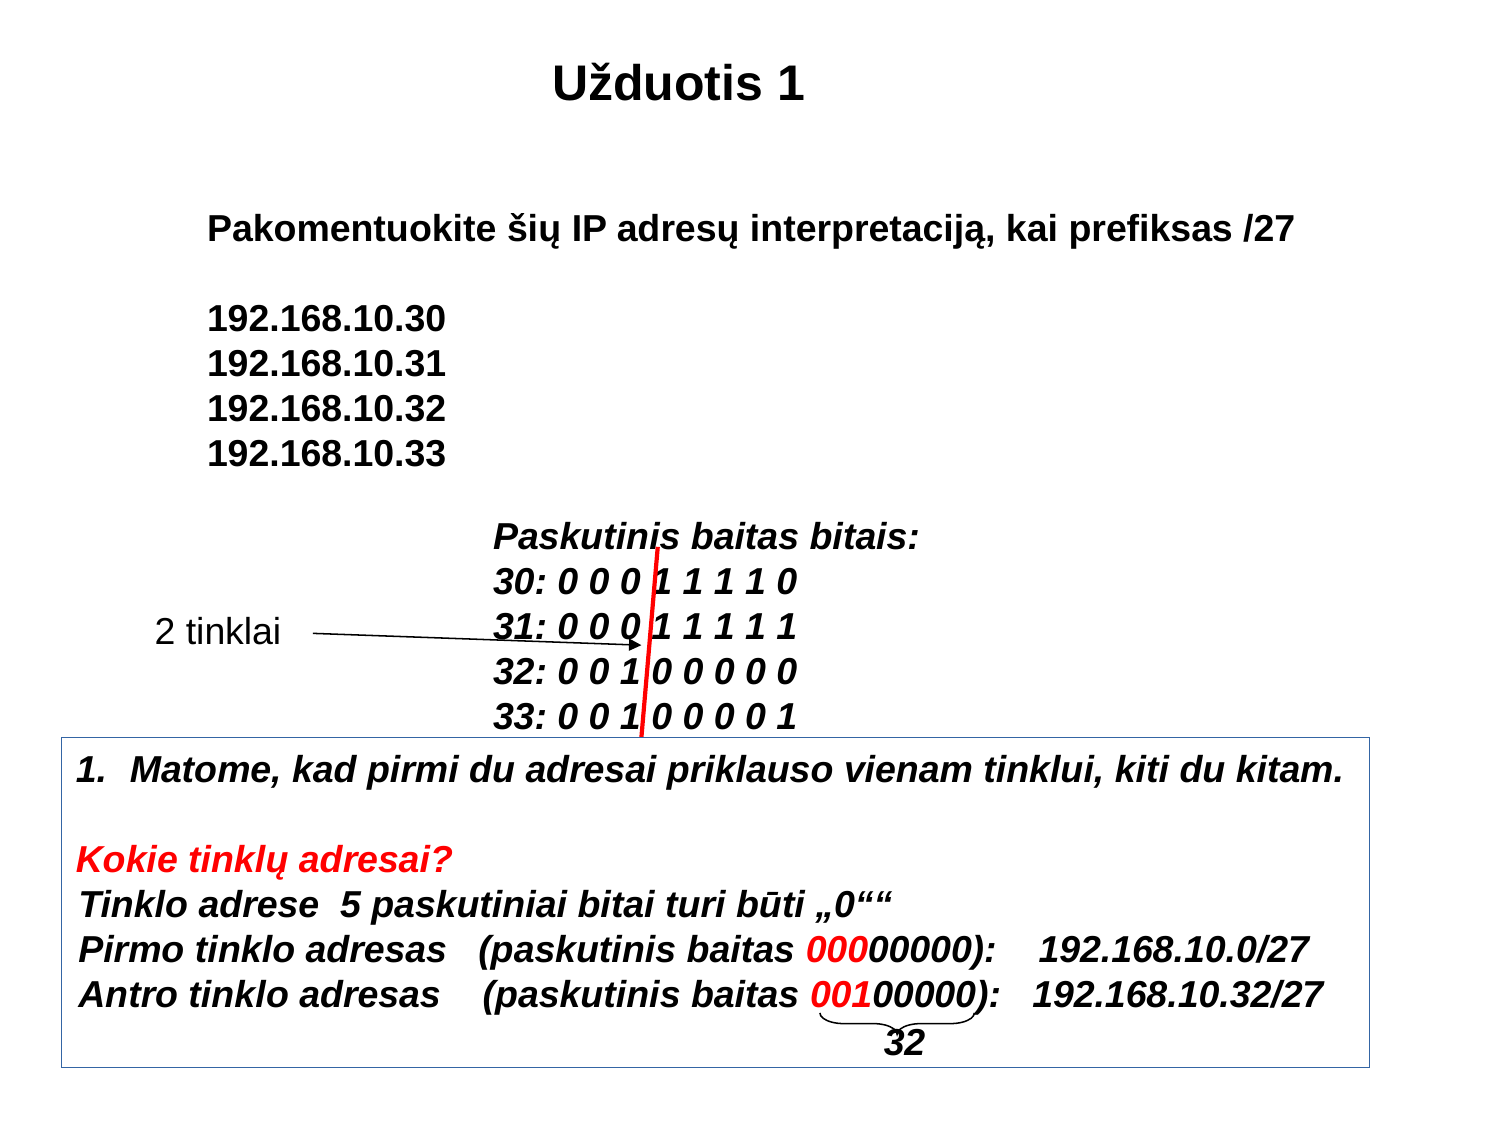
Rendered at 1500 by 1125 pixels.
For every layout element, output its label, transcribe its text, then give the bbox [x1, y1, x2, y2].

text_box Pakomentuokite šių IP adresų interpretaciją, kai prefiksas /27 192.168.10.30 192.168.10.31 192.168.10.32 192.168.10.33 [192, 196, 1311, 572]
text_box Užduotis 1 [537, 42, 820, 118]
text_box Paskutinis baitas bitais: 30: 0 0 0 1 1 1 1 0 31: 0 0 0 1 1 1 1 1 32: 0 0 1 0 0 0 0 0 33: 0 0 1 0 0 0 0 1 [478, 504, 1471, 745]
text_box 2 tinklai [139, 599, 297, 660]
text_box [819, 1010, 975, 1071]
text_box [312, 633, 642, 651]
text_box Matome, kad pirmi du adresai priklauso vienam tinklui, kiti du kitam. Kokie tinklų adresai? Tinklo adrese 5 paskutiniai bitai turi būti „0““ Pirmo tinklo adresas (paskutinis baitas 00000000): 192.168.10.0/27 Antro tinklo adresas (paskutinis baitas 00100000): 192.168.10.32/27 [61, 737, 1370, 1068]
